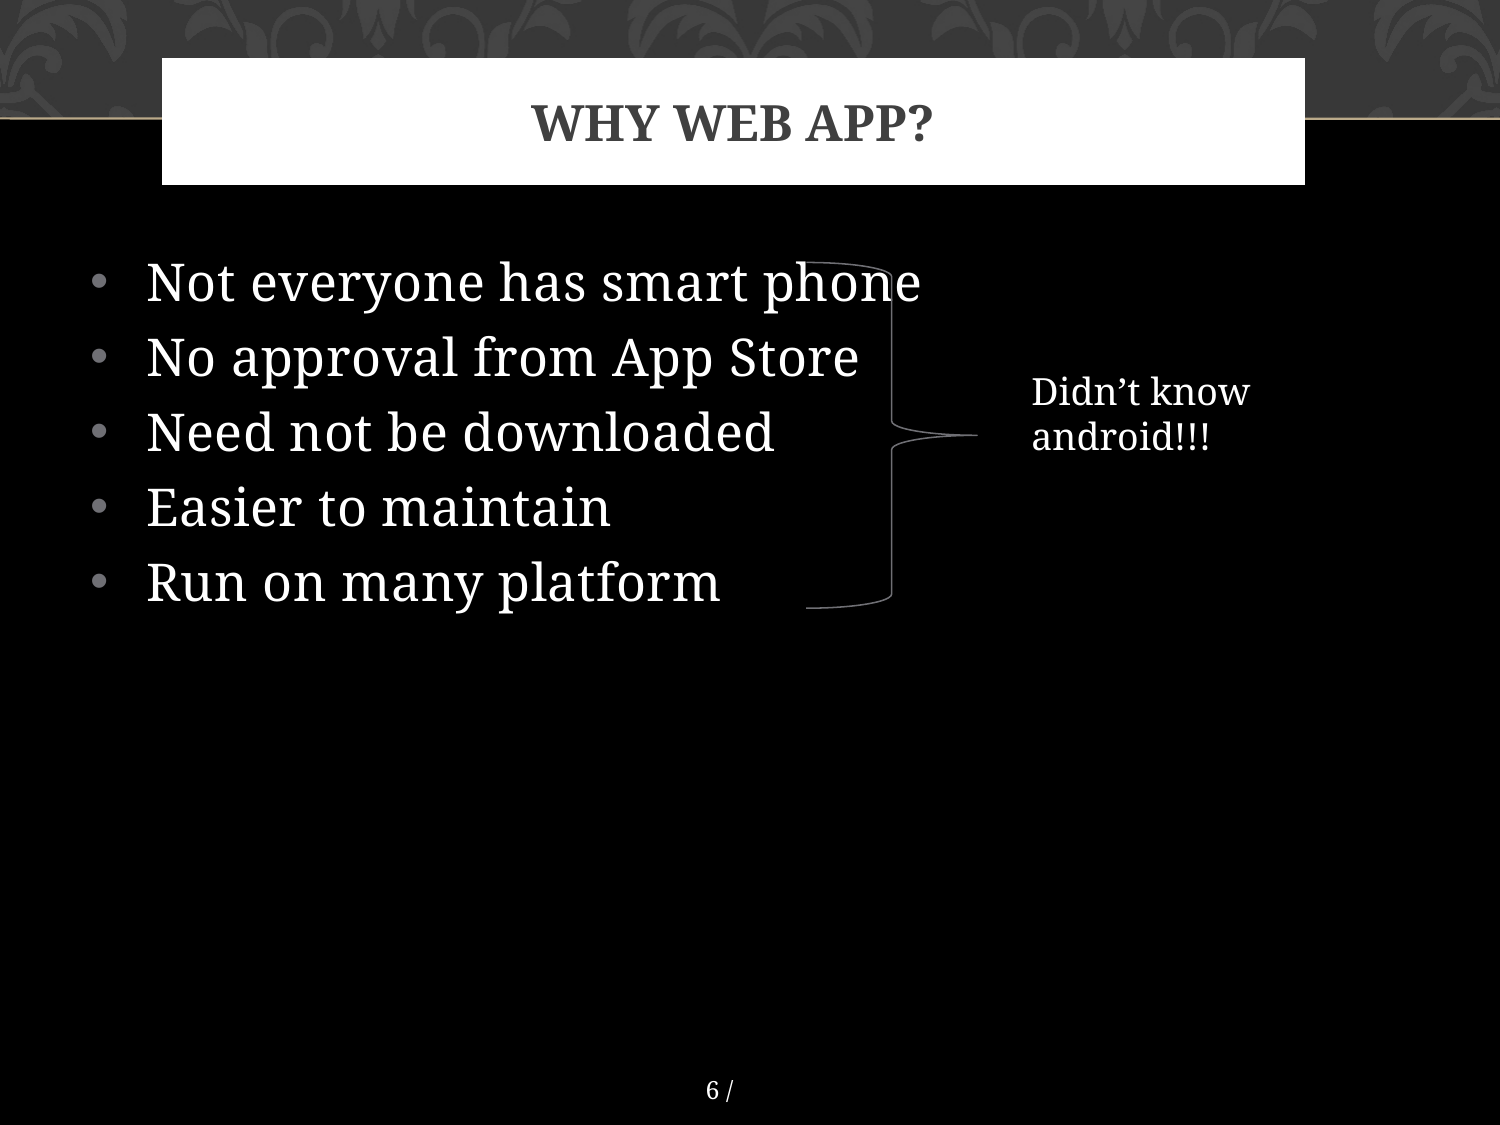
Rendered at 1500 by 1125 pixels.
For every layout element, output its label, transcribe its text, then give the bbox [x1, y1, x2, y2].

title Why Web app? [162, 58, 1305, 185]
text_box [806, 261, 978, 609]
text_box Didn’t know android!!! [1016, 360, 1348, 466]
list Not everyone has smart phone No approval from App Store Need not be downloaded Easier to maintain Run on many platform [75, 242, 1425, 1038]
